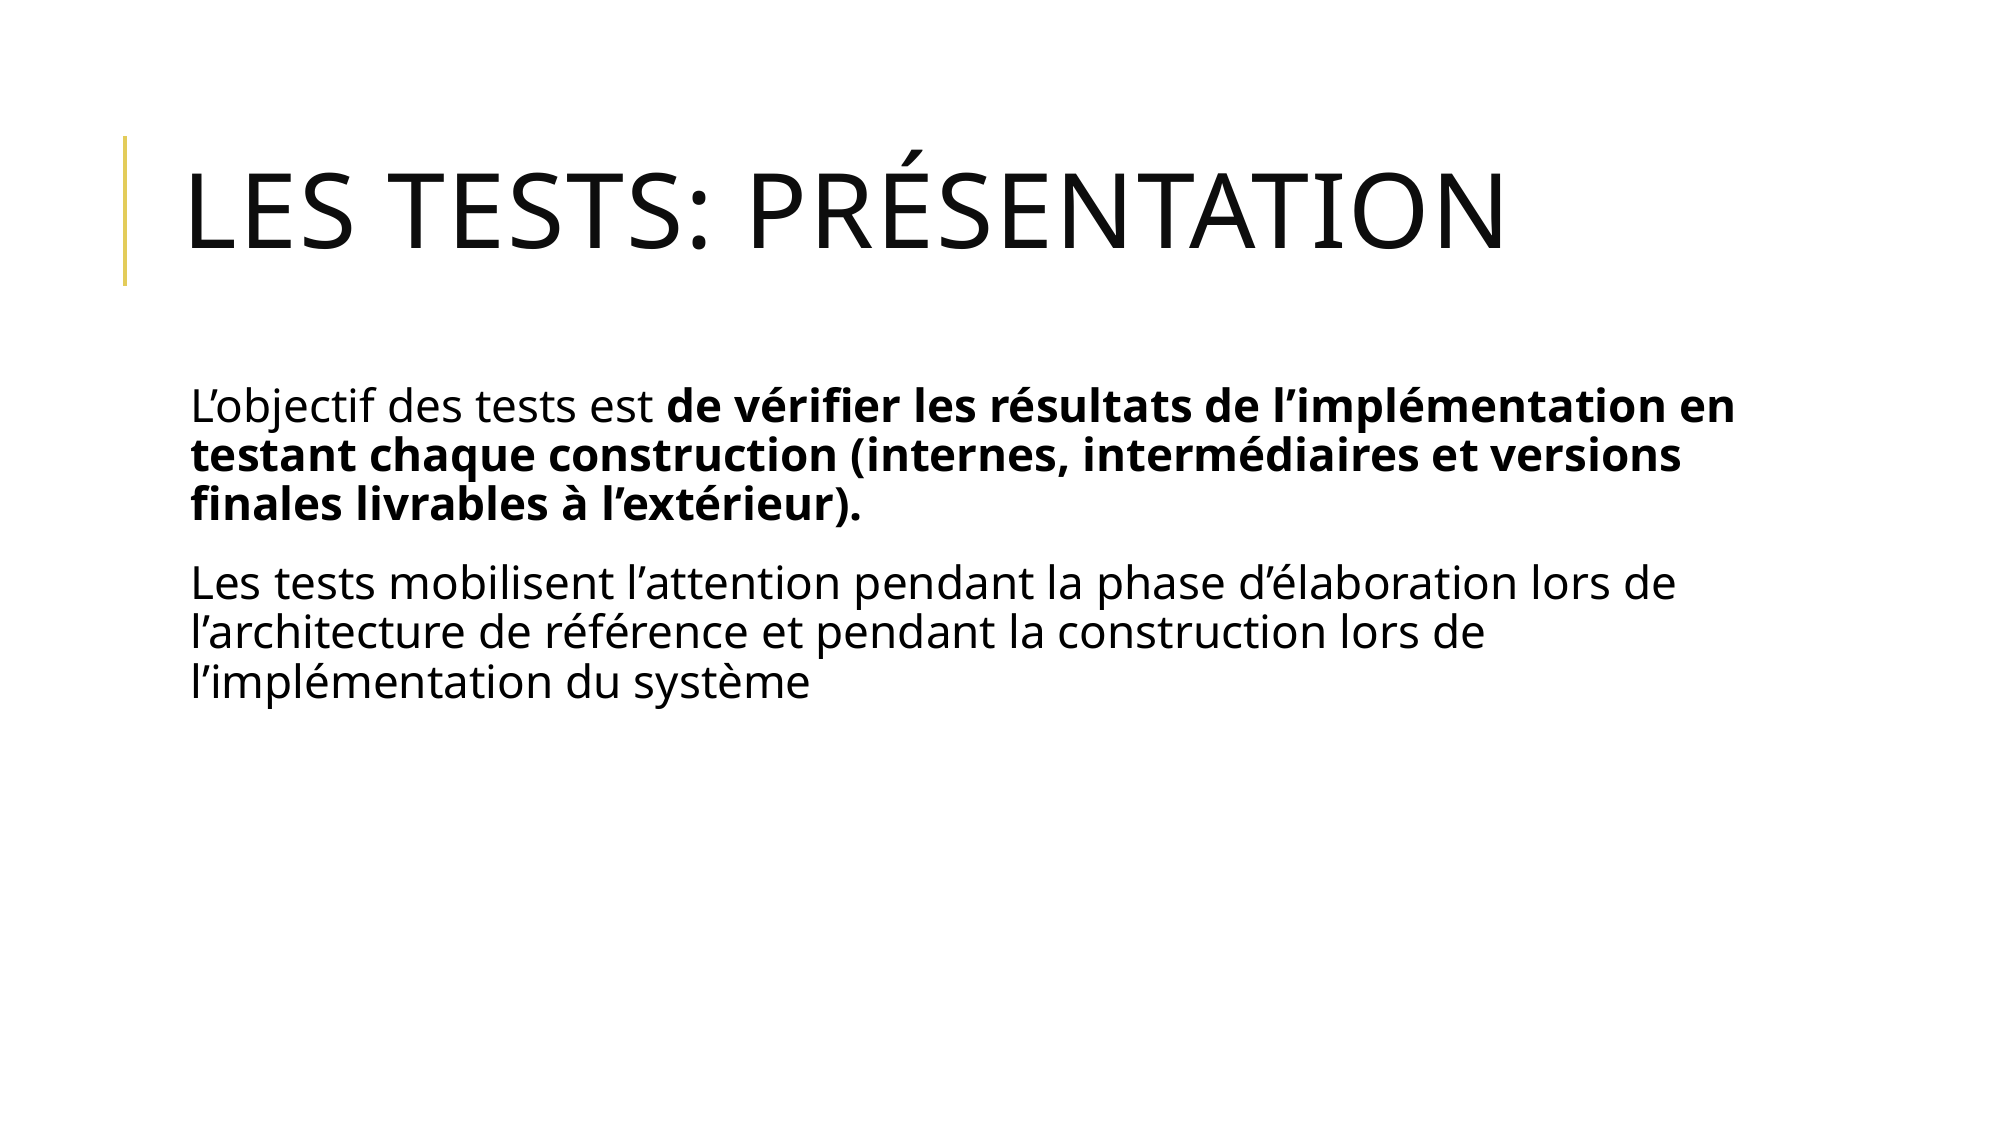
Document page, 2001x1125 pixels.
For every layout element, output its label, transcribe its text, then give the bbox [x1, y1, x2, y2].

list L’objectif des tests est de vérifier les résultats de l’implémentation en testant chaque construction (internes, intermédiaires et versions finales livrables à l’extérieur). Les tests mobilisent l’attention pendant la phase d’élaboration lors de l’architecture de référence et pendant la construction lors de l’implémentation du système [168, 375, 1763, 1035]
title Les tests: Présentation [168, 96, 1763, 342]
